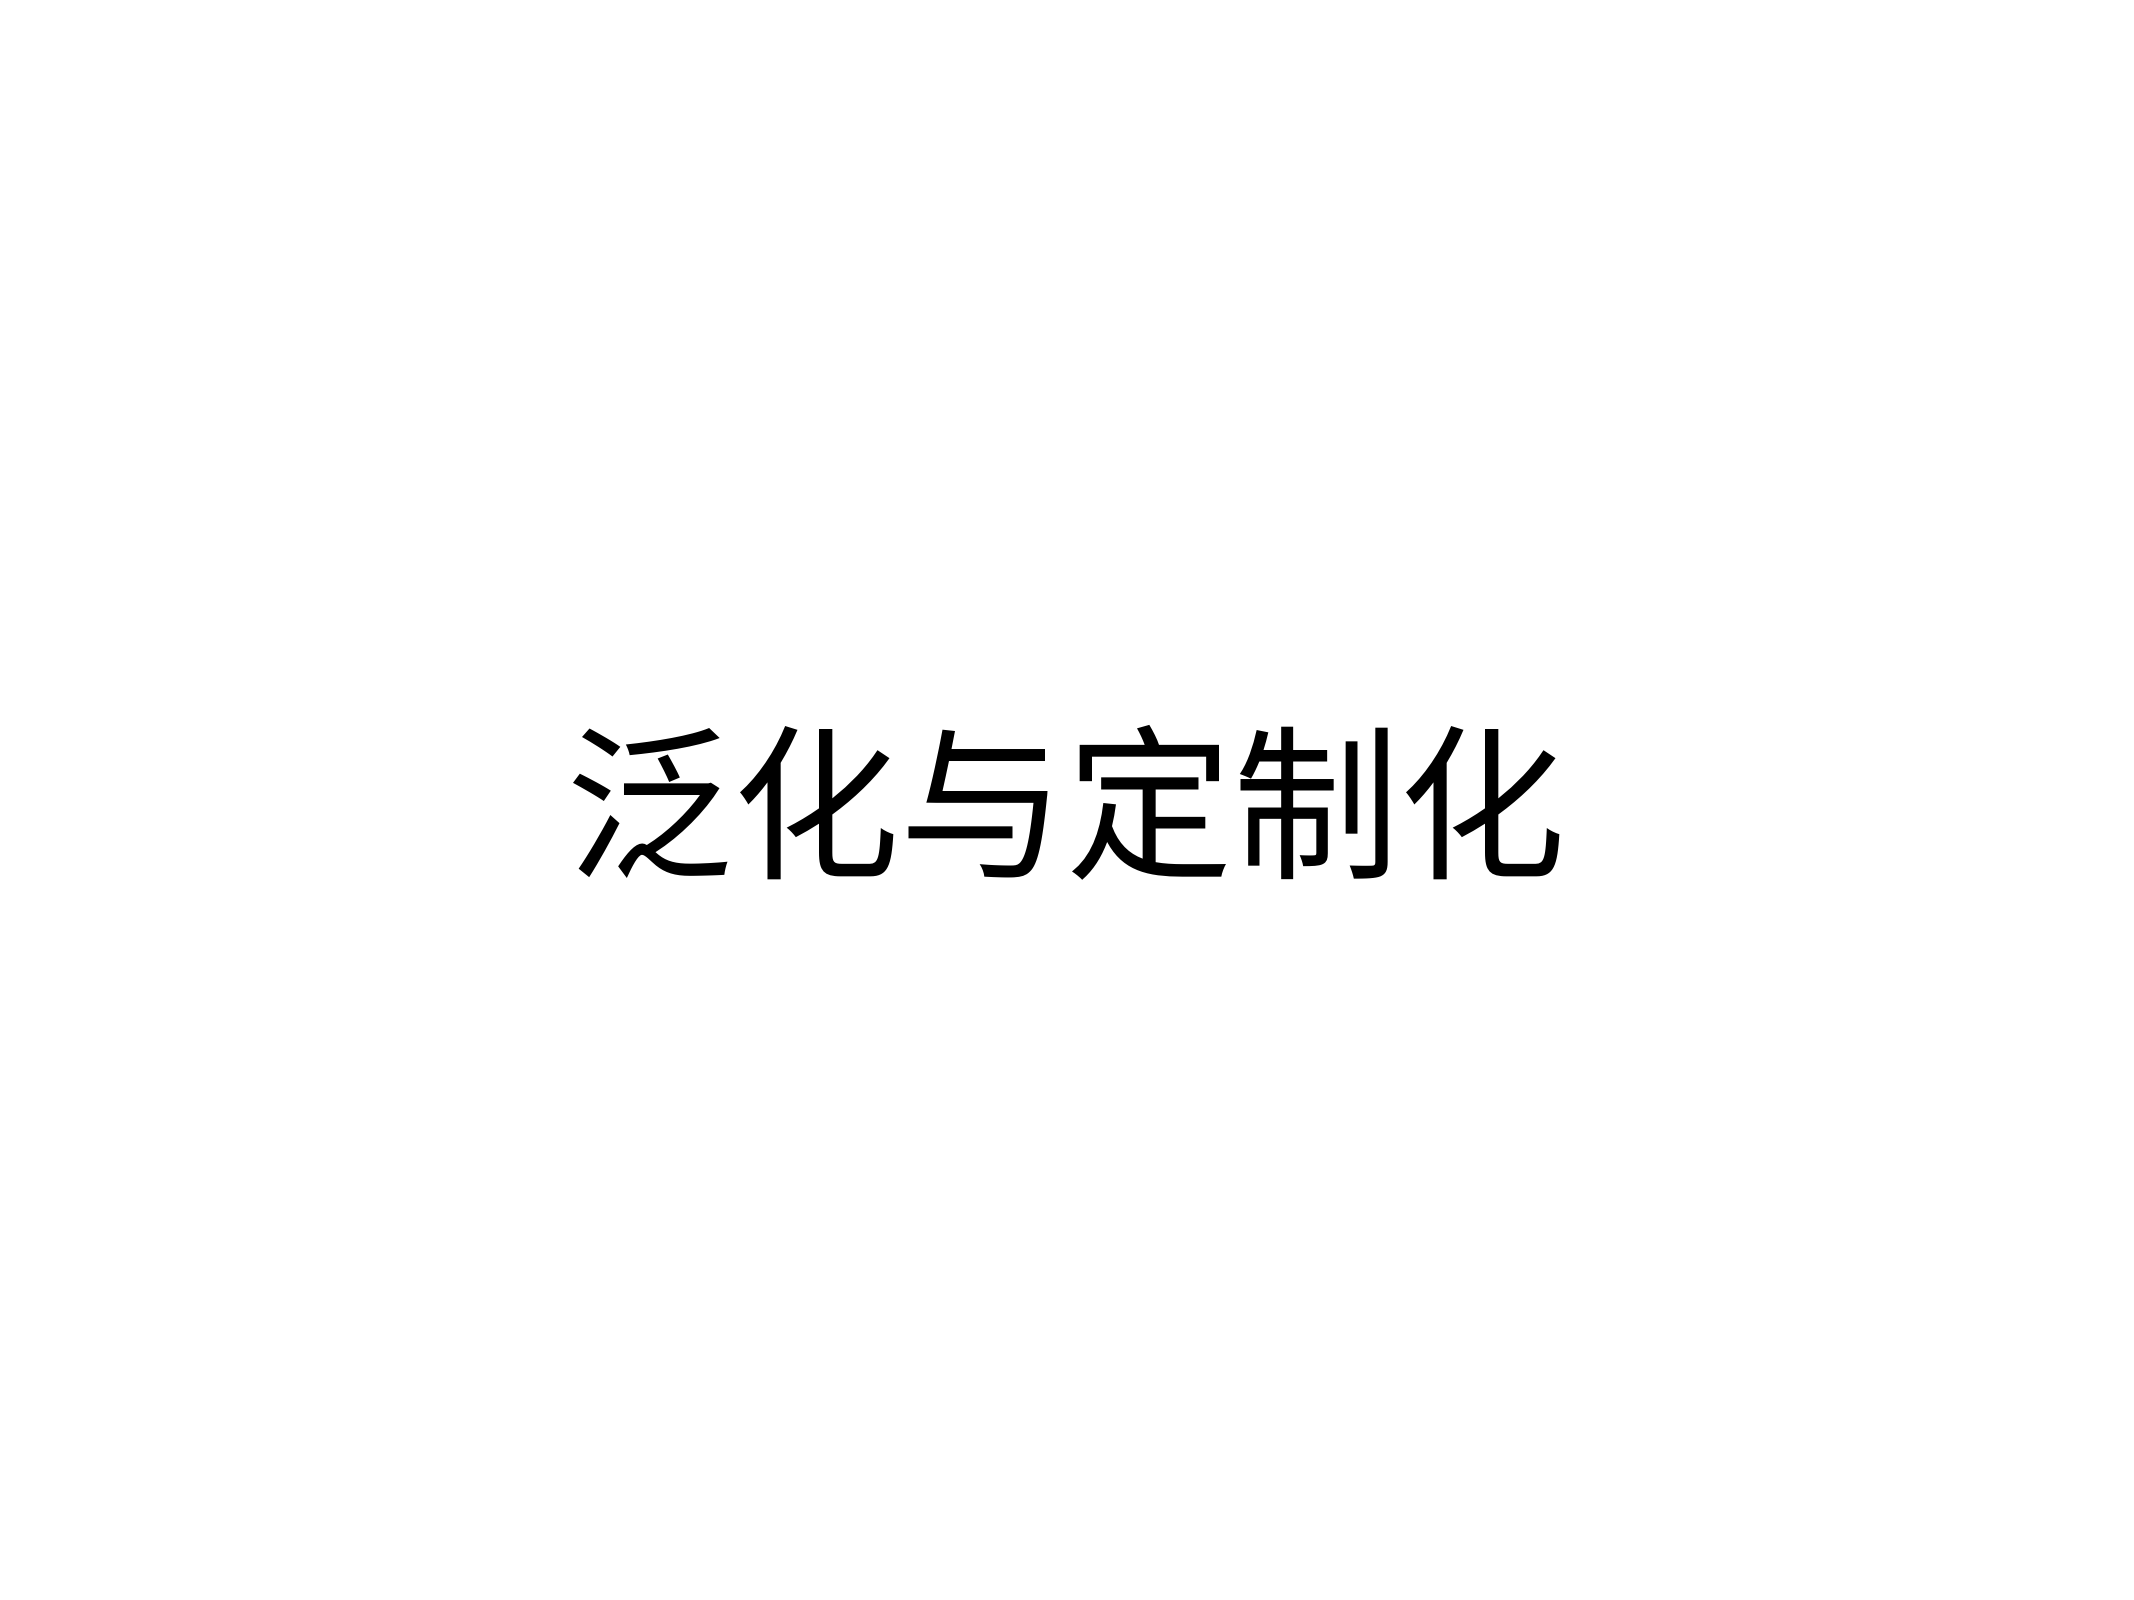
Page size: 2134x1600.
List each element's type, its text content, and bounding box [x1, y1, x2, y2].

title 泛化与定制化 [207, 528, 1926, 1072]
